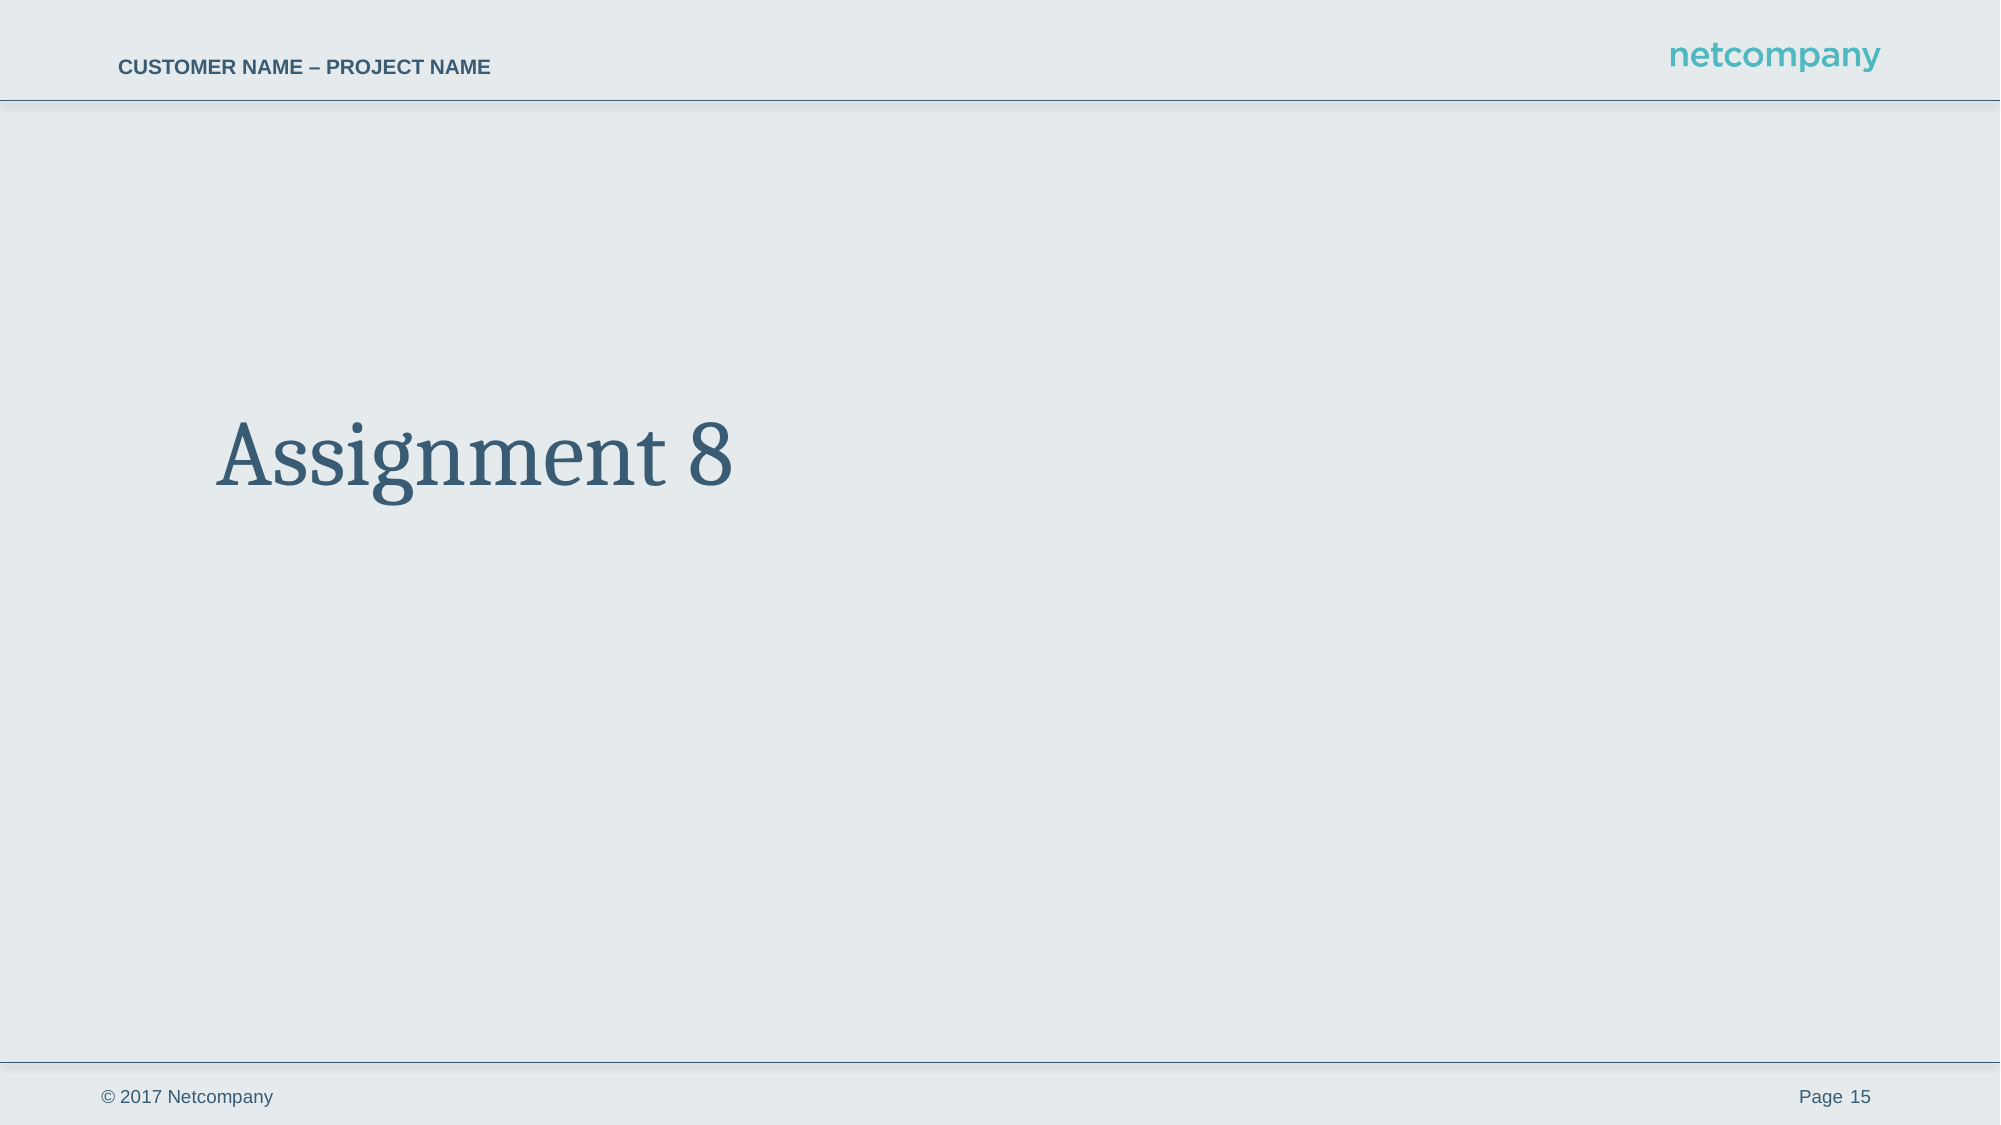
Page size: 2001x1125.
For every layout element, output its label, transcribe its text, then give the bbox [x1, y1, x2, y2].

picture [1653, 23, 1898, 92]
title Assignment 8 [216, 391, 1610, 629]
